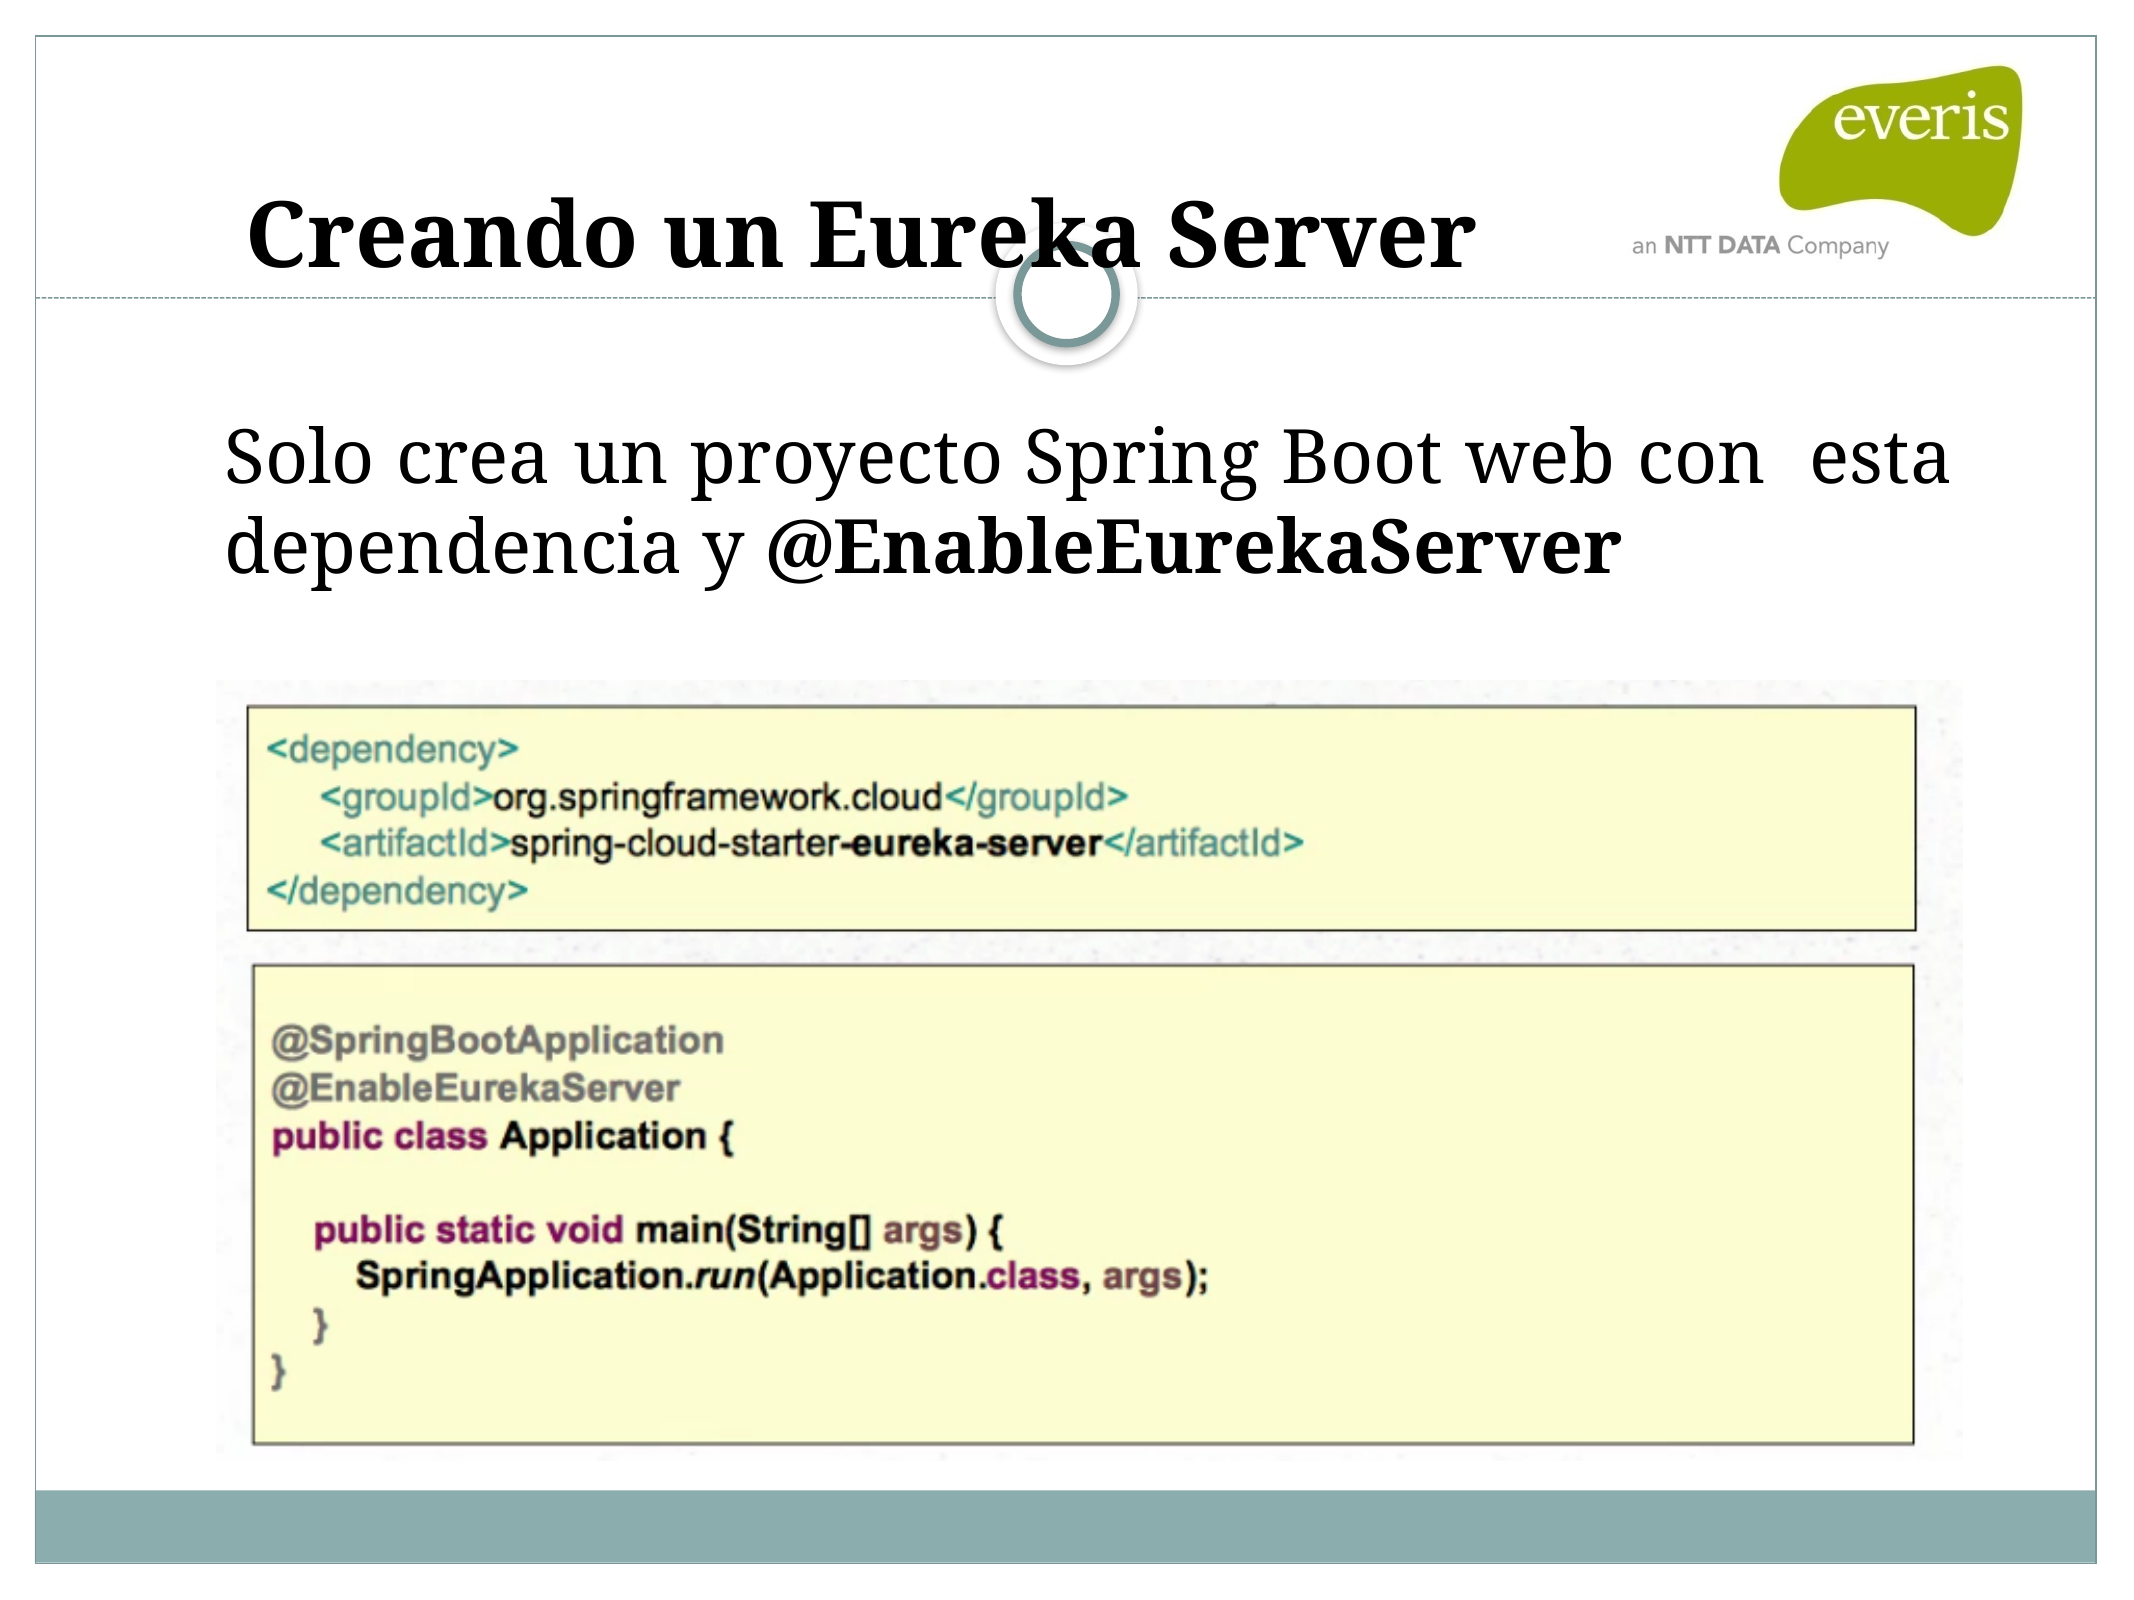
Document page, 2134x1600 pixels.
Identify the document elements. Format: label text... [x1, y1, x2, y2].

text_box Creando un Eureka Server [0, 167, 1601, 295]
text_box Solo crea un proyecto Spring Boot web con esta dependencia y @EnableEurekaServer [216, 400, 1963, 598]
picture [1606, 39, 2060, 292]
picture [215, 680, 1963, 1461]
